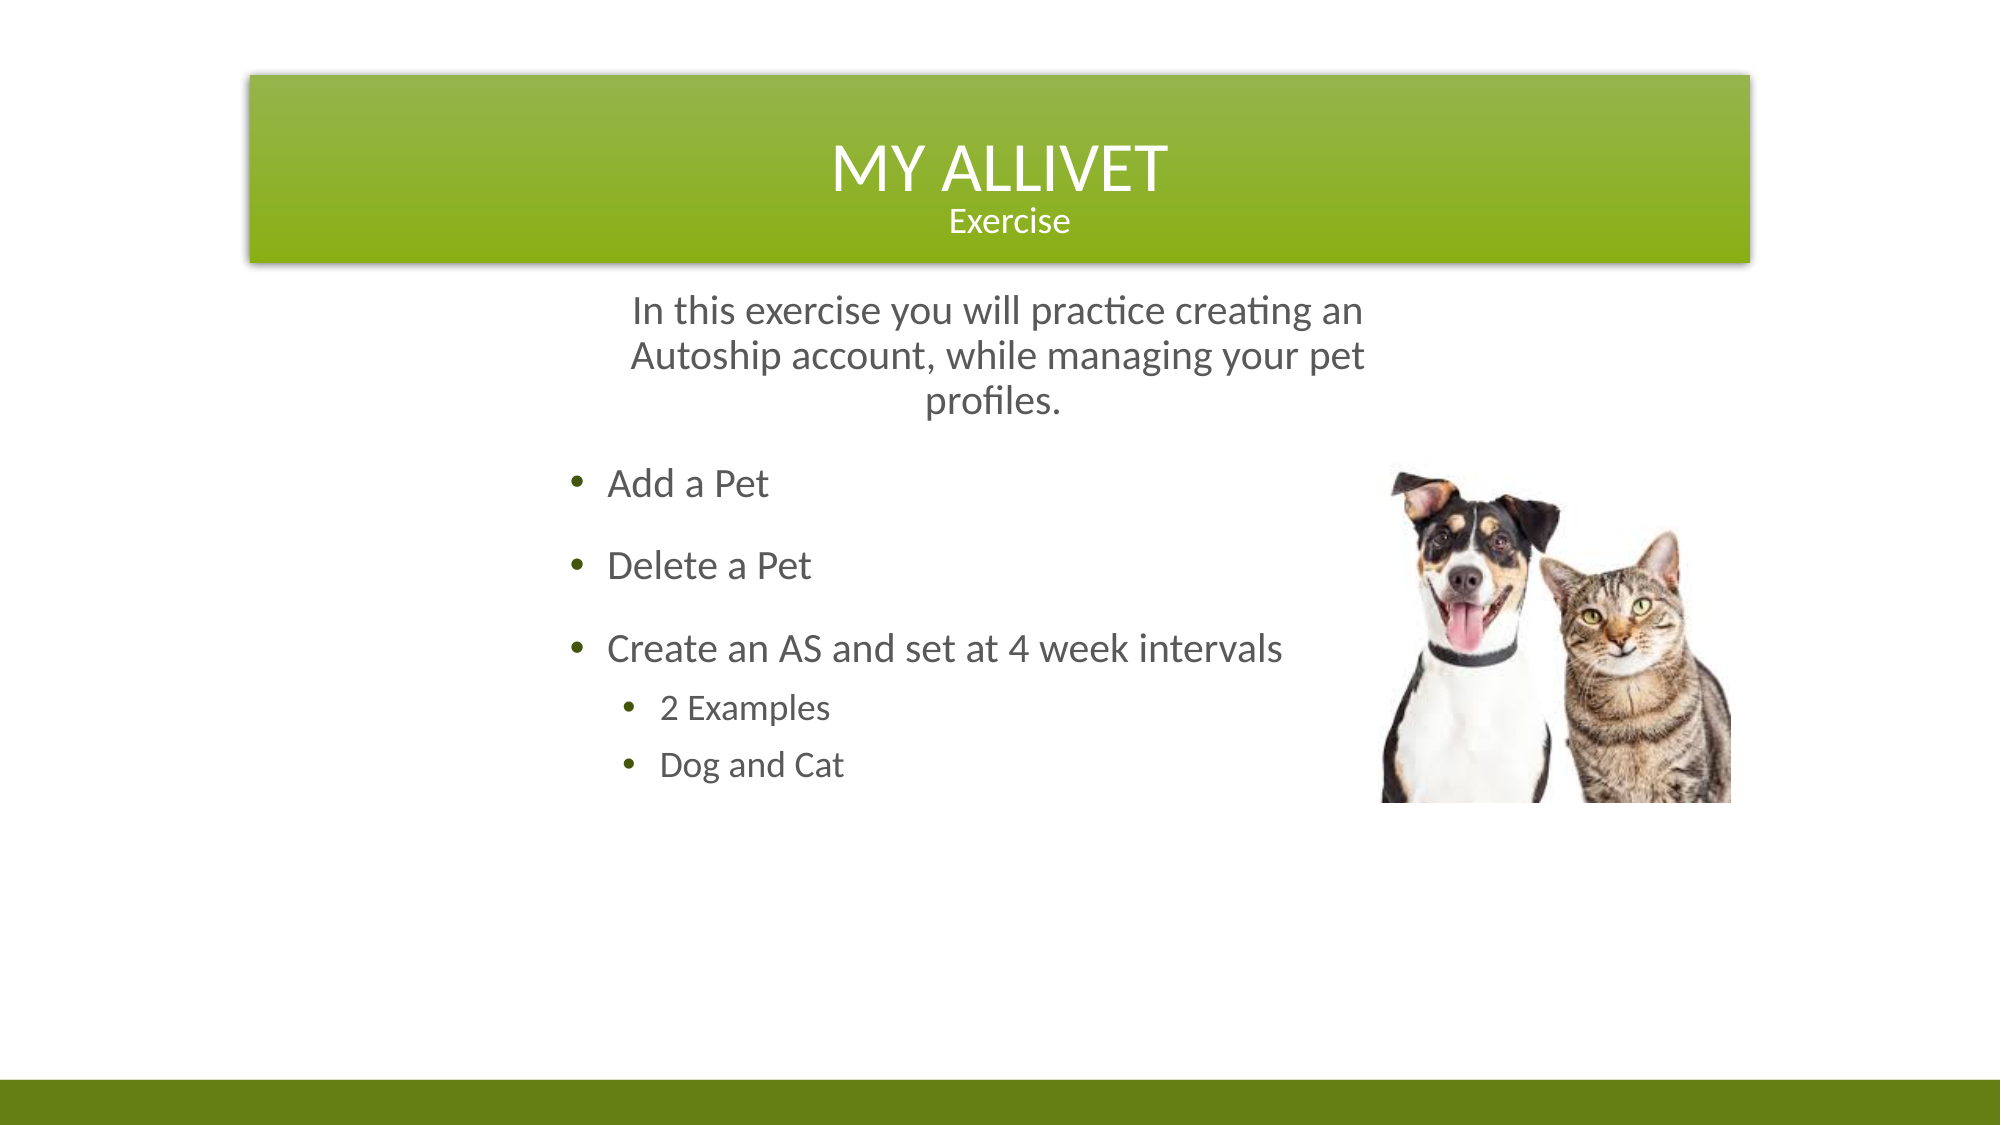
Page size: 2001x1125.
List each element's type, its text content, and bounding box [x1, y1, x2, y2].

text_box Exercise [933, 189, 1564, 249]
list In this exercise you will practice creating an Autoship account, while managing your pet profiles. Add a Pet Delete a Pet Create an AS and set at 4 week intervals 2 Examples Dog and Cat [547, 281, 1442, 1013]
title My Allivet [249, 75, 1750, 263]
picture [1378, 451, 1731, 803]
